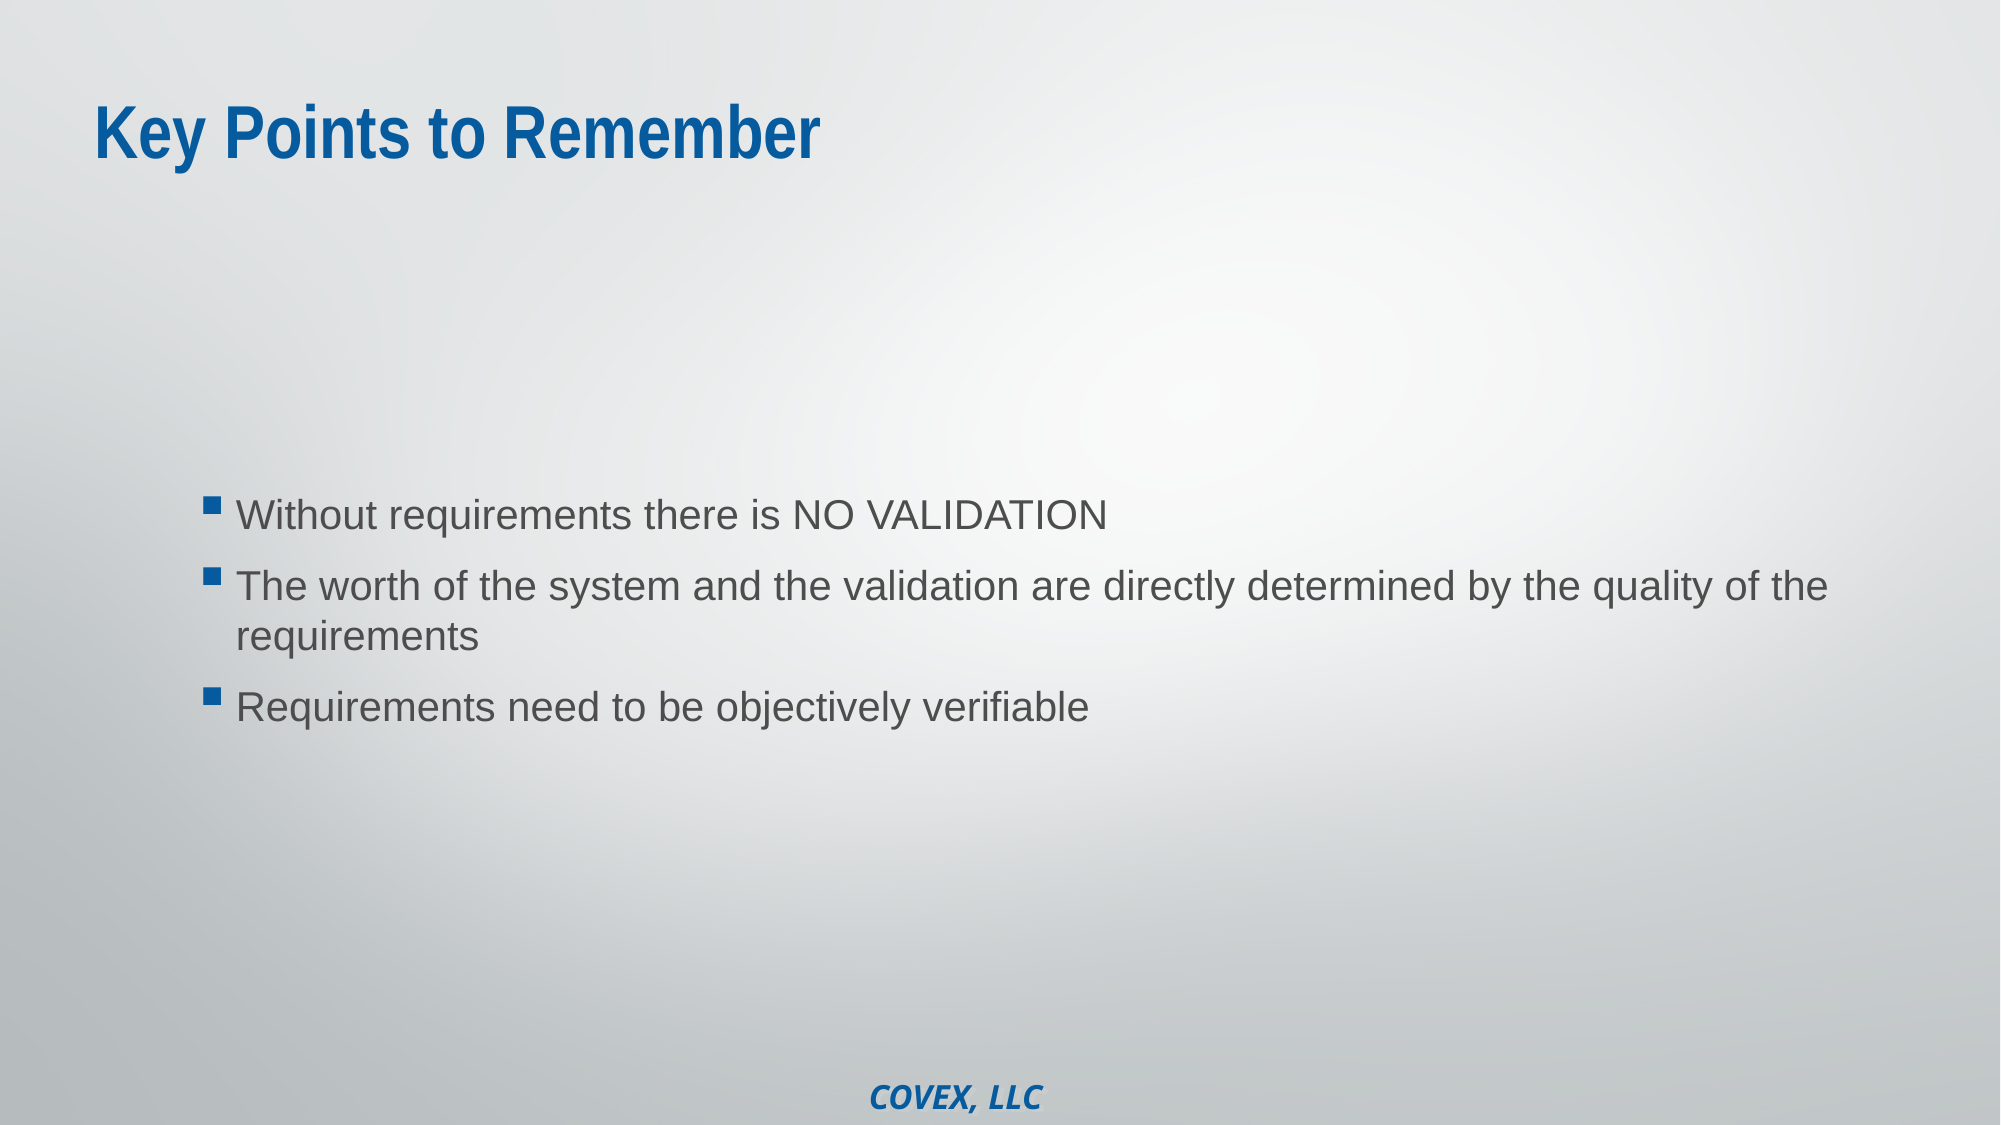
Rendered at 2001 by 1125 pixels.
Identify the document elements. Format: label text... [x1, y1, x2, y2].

list Without requirements there is NO VALIDATION The worth of the system and the validation are directly determined by the quality of the requirements Requirements need to be objectively verifiable [183, 237, 1900, 980]
title Key Points to Remember [79, 34, 1900, 222]
